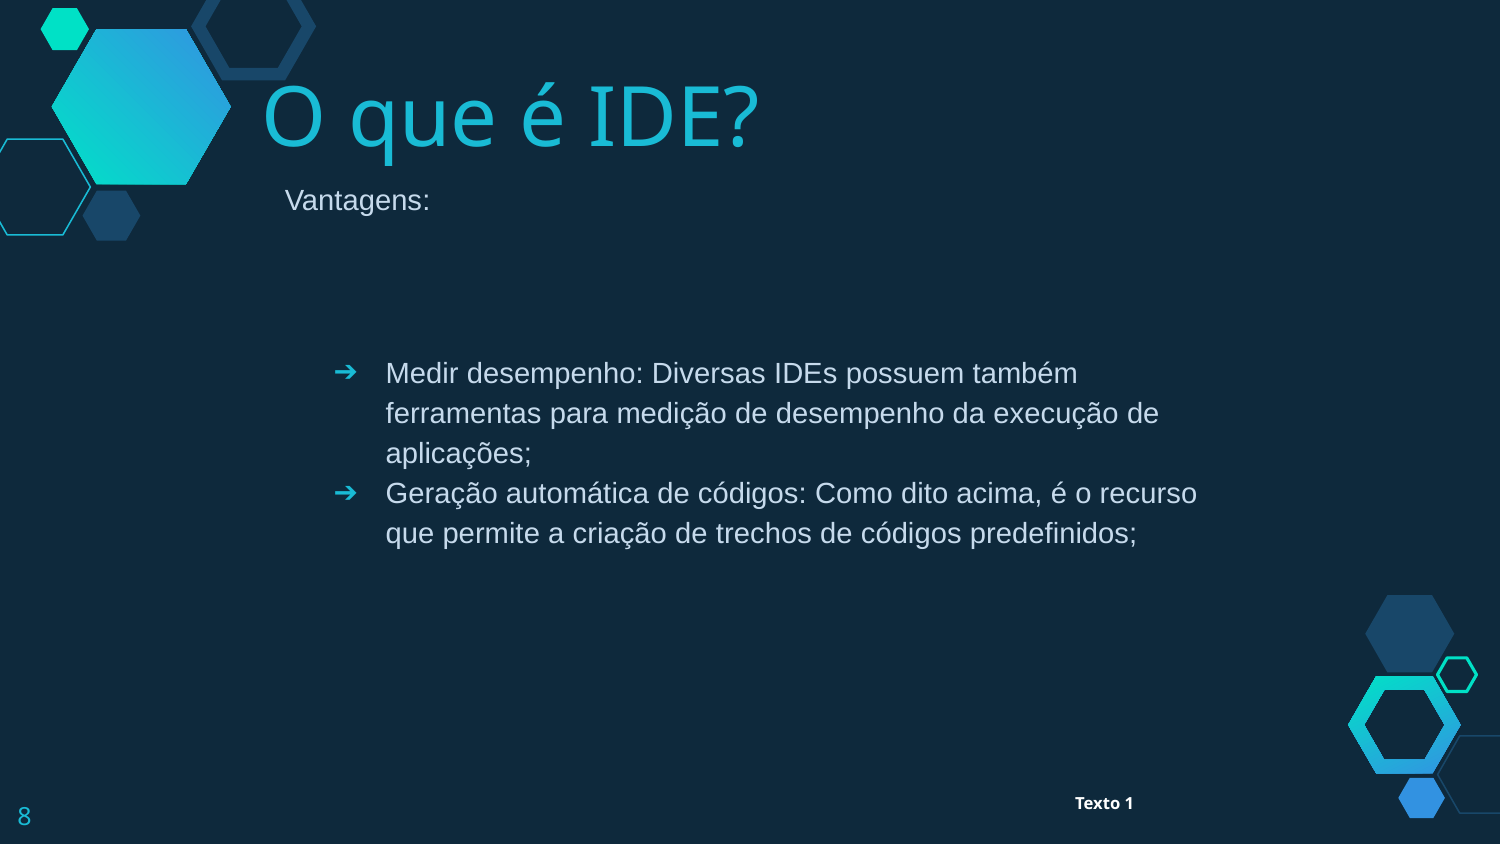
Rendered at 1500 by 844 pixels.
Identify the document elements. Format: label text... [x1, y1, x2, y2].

subtitle Medir desempenho: Diversas IDEs possuem também ferramentas para medição de desempenho da execução de aplicações; Geração automática de códigos: Como dito acima, é o recurso que permite a criação de trechos de códigos predefinidos; [295, 333, 1230, 774]
text_box Texto 1 [1039, 792, 1171, 836]
subtitle Vantagens: [269, 166, 1349, 245]
slide_number ‹#› [2, 785, 93, 844]
title O que é IDE? [246, 72, 1326, 179]
